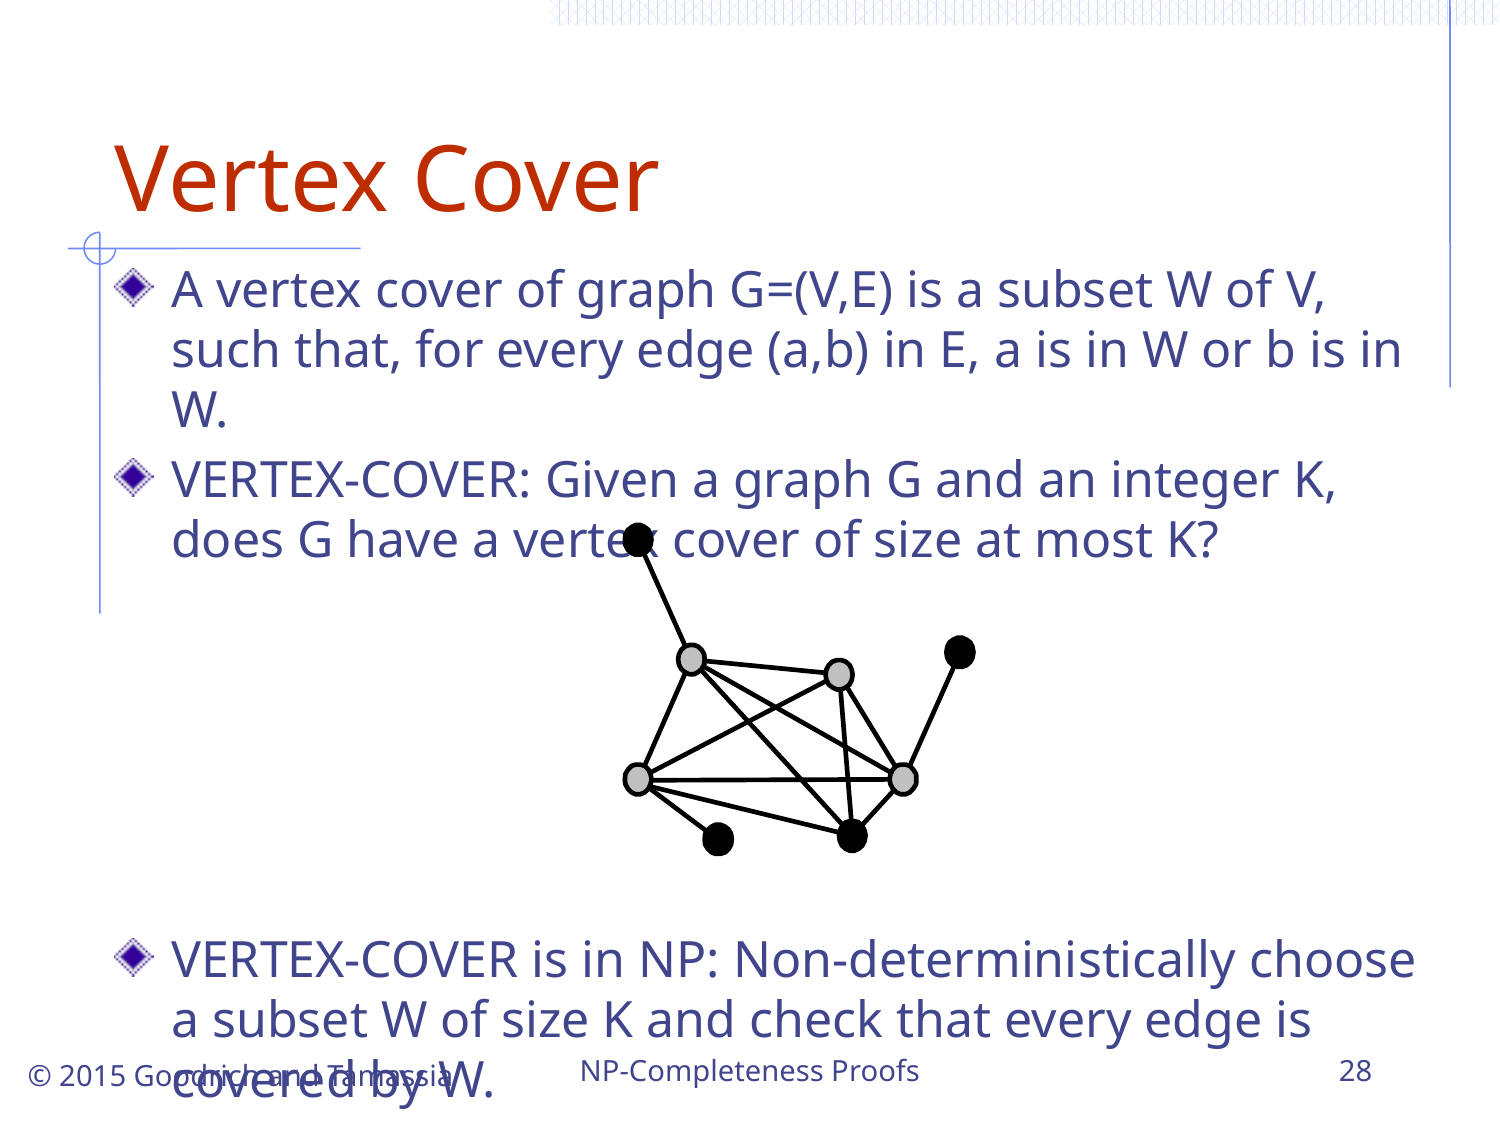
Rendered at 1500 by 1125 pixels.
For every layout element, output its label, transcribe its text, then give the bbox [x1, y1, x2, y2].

text_box [704, 824, 732, 854]
picture [114, 938, 154, 977]
slide_number 28 [1074, 1025, 1388, 1101]
text_box [650, 783, 819, 828]
text_box [651, 681, 852, 833]
text_box [860, 780, 894, 825]
text_box [846, 747, 891, 780]
list A vertex cover of graph G=(V,E) is a subset W of V, such that, for every edge (a,b) in E, a is in W or b is in W. VERTEX-COVER: Given a graph G and an integer K, does G have a vertex cover of size at most K? VERTEX-COVER is in NP: Non-deterministically choose a subset W of size K and check that every edge is covered by W. [99, 249, 1450, 1025]
text_box [701, 666, 776, 721]
text_box [624, 525, 652, 555]
text_box [624, 764, 652, 795]
text_box [890, 652, 961, 771]
text_box [678, 645, 705, 675]
title Vertex Cover [99, 50, 1375, 238]
slide_number © 2015 Goodrich and Tamassia [12, 1024, 513, 1101]
text_box [889, 764, 917, 795]
picture [114, 458, 154, 497]
text_box [838, 821, 866, 851]
picture [114, 268, 154, 307]
footer NP-Completeness Proofs [513, 1025, 988, 1101]
text_box [825, 660, 853, 690]
text_box [946, 637, 974, 667]
text_box [649, 787, 714, 831]
text_box [637, 540, 694, 772]
